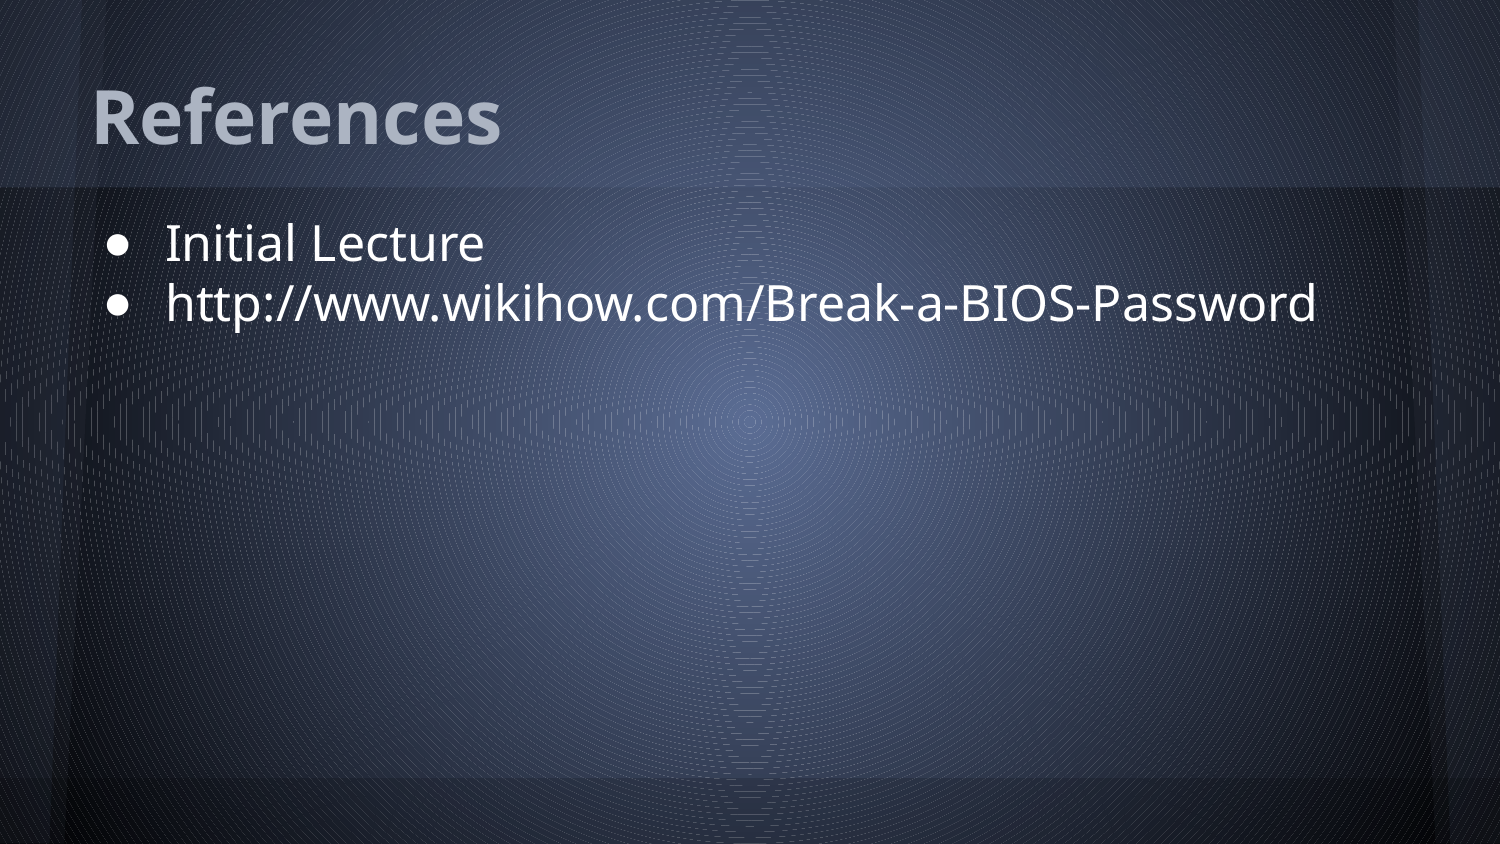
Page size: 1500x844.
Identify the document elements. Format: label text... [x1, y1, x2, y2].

list Initial Lecture http://www.wikihow.com/Break-a-BIOS-Password [75, 196, 1425, 808]
title References [75, 33, 1425, 175]
